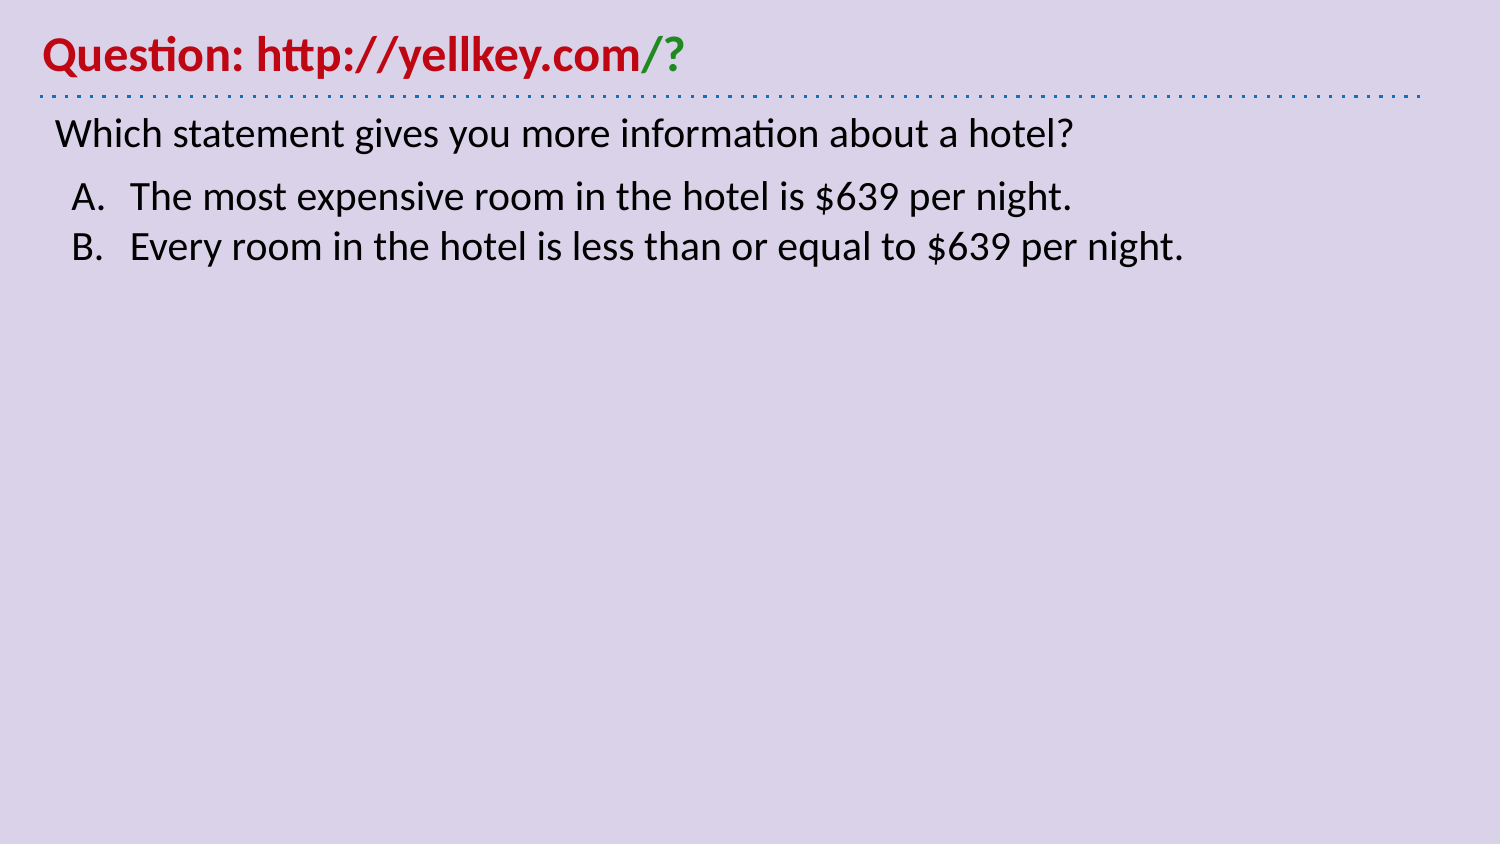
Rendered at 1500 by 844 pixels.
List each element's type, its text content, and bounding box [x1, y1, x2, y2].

title Question: http://yellkey.com/? [27, 15, 1378, 97]
list Which statement gives you more information about a hotel? The most expensive room in the hotel is $639 per night. Every room in the hotel is less than or equal to $639 per night. [39, 91, 1425, 773]
